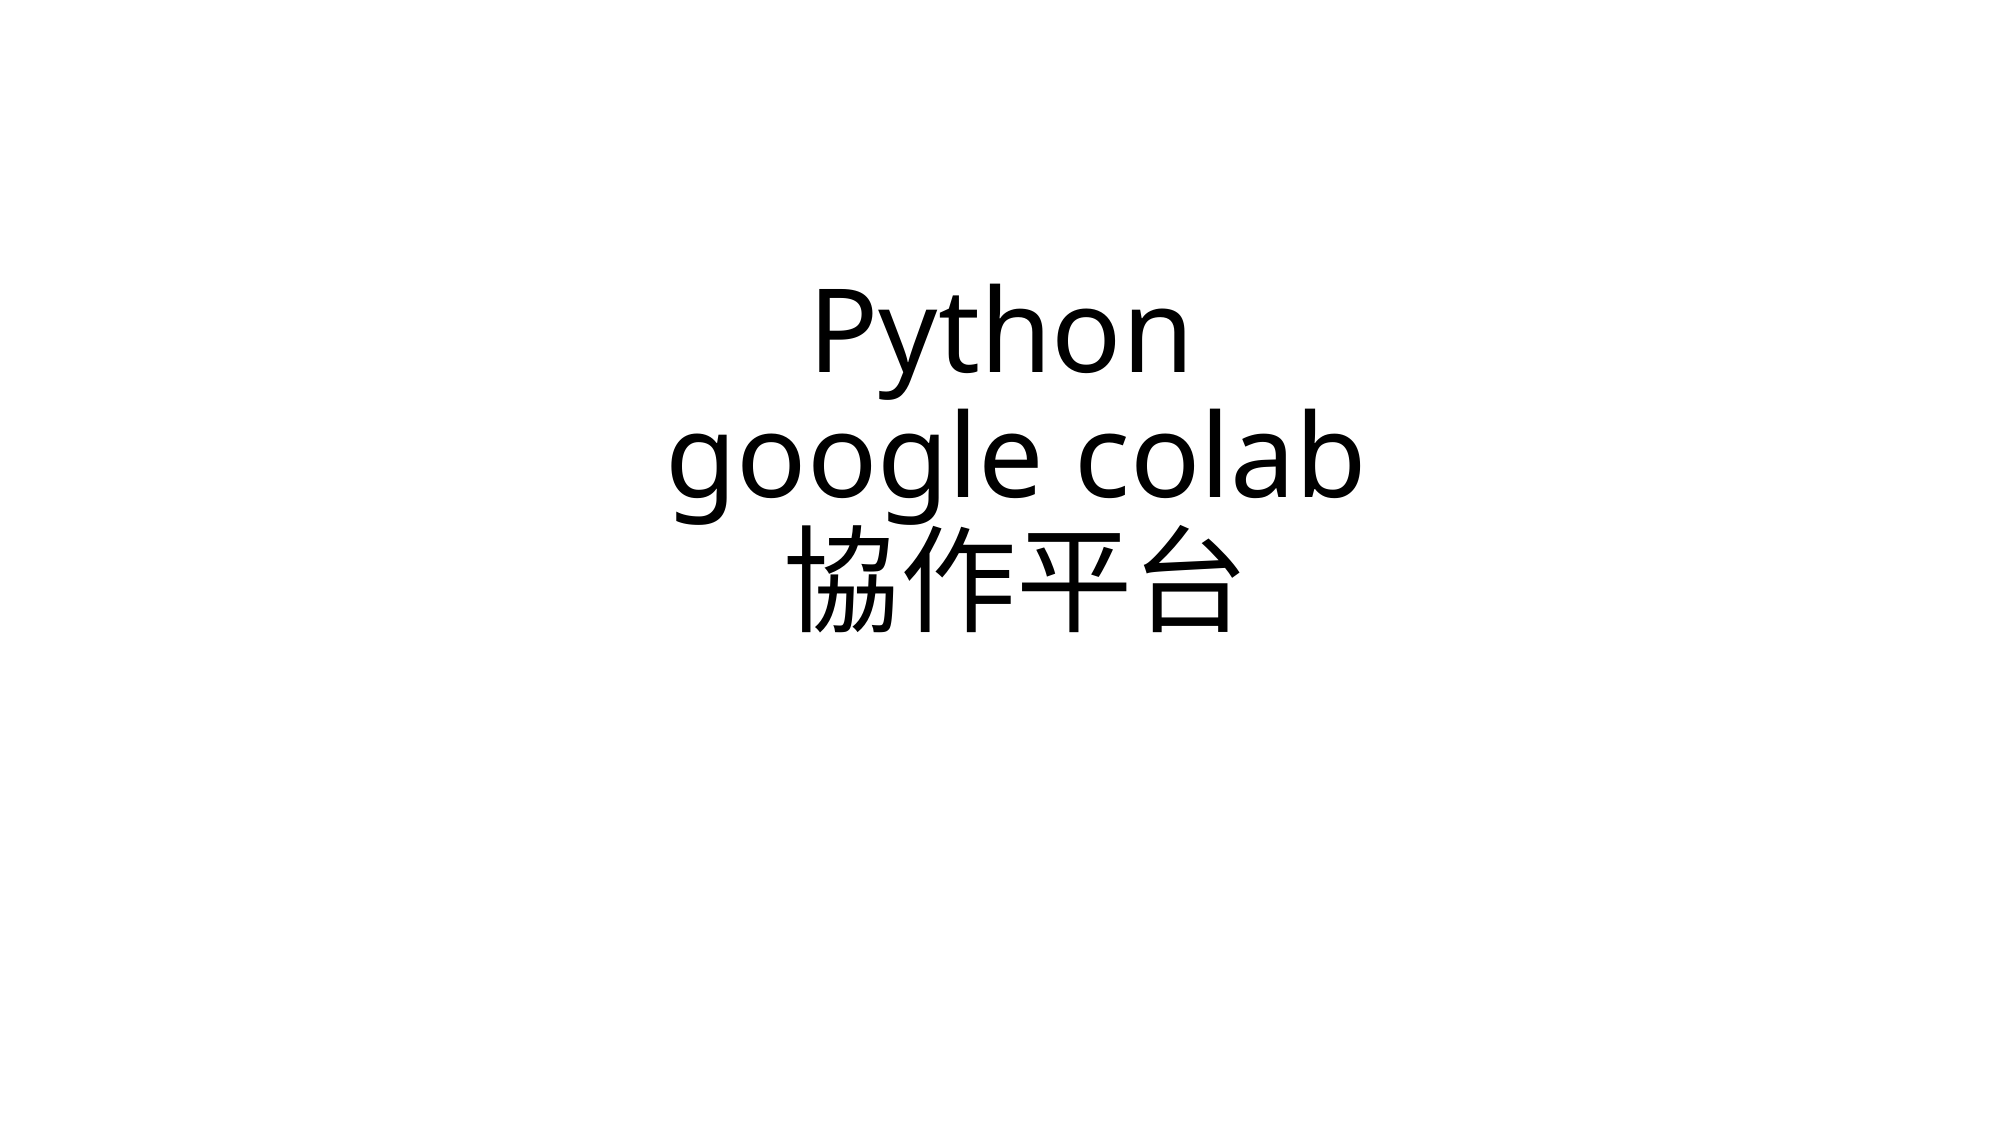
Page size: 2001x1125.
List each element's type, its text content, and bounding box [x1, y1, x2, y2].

title Python google colab 協作平台 [266, 264, 1767, 656]
